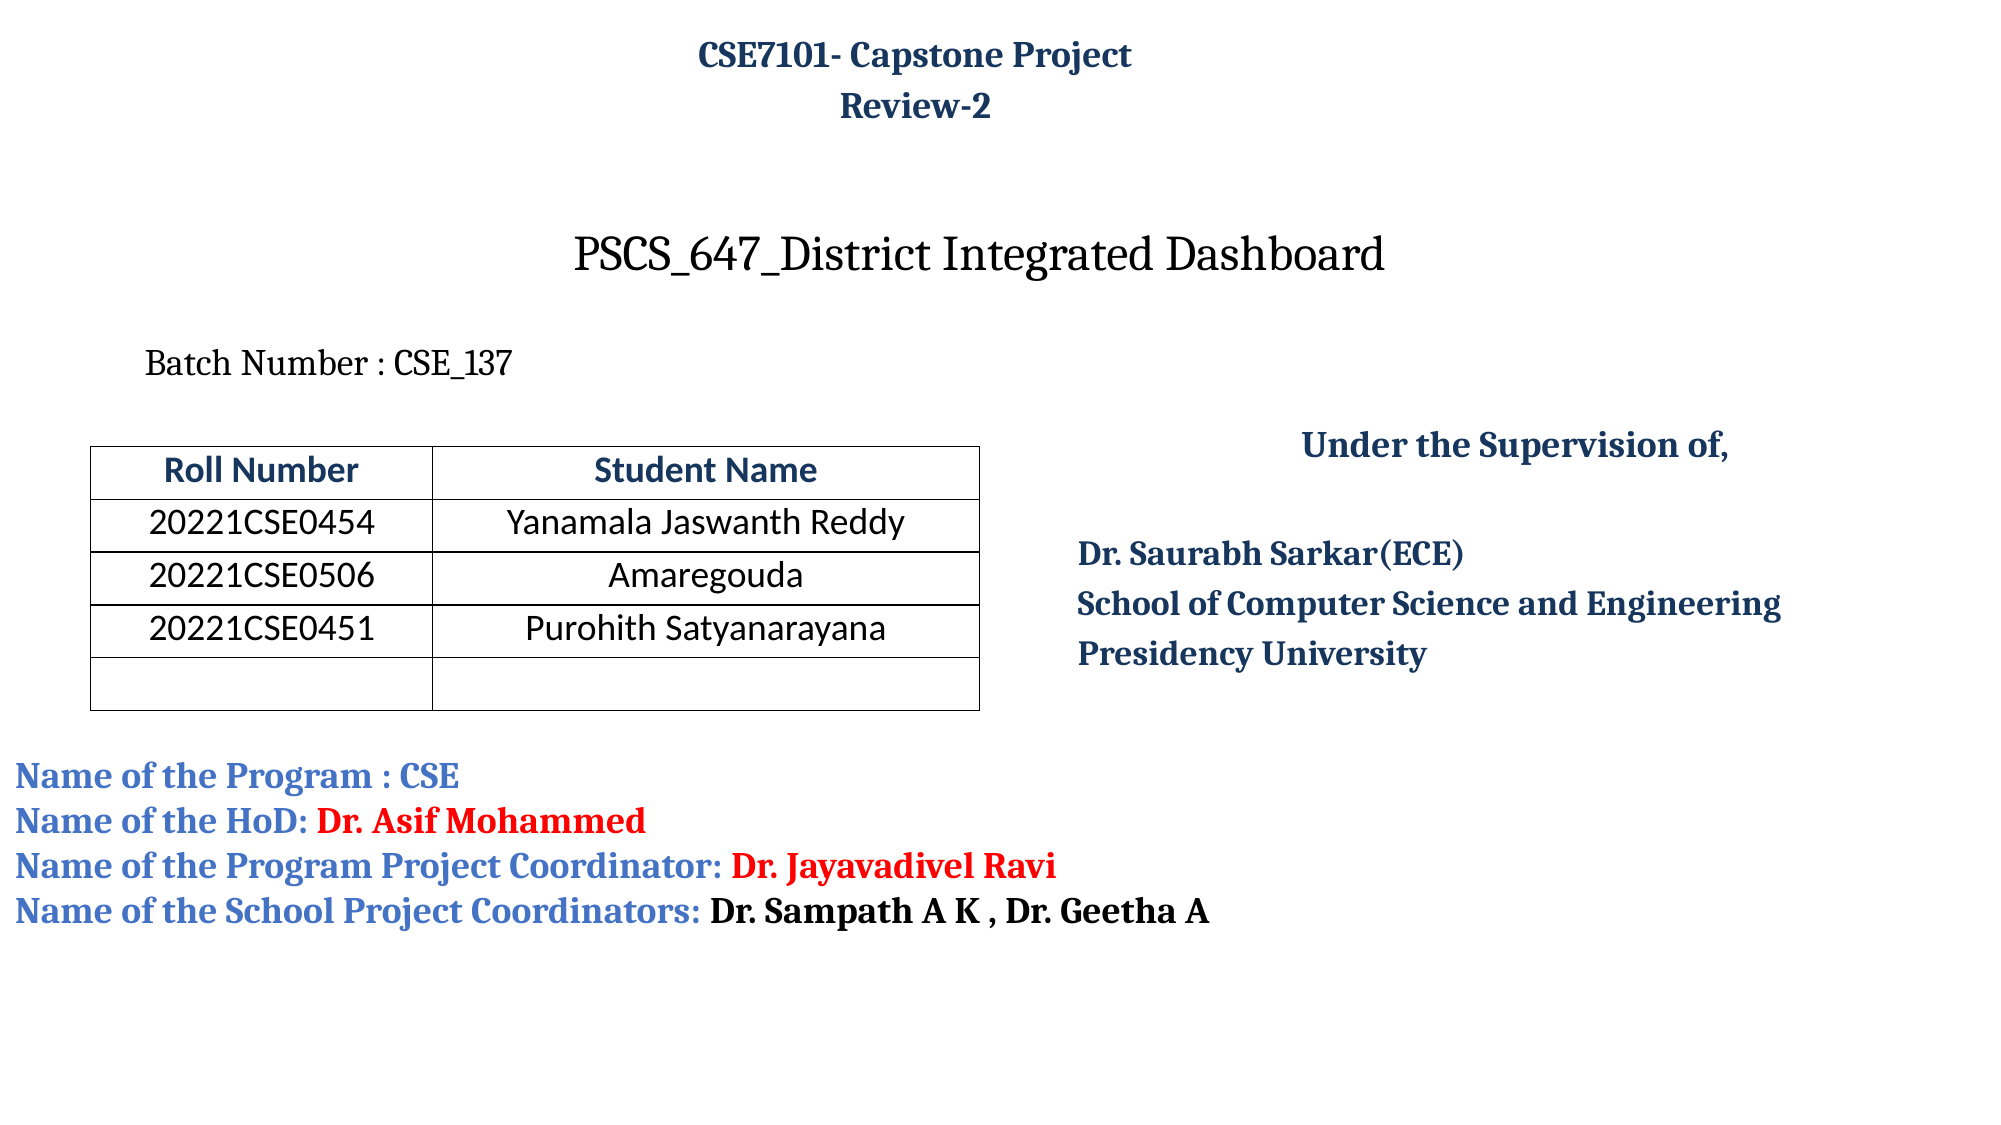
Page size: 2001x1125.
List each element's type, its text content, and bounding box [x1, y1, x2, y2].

table_cell 20221CSE0451 [91, 606, 432, 657]
table_cell Yanamala Jaswanth Reddy [433, 500, 979, 551]
table_cell [91, 658, 432, 710]
table_cell Amaregouda [433, 553, 979, 604]
table_cell [433, 658, 979, 710]
text_box Name of the Program : CSE Name of the HoD: Dr. Asif Mohammed Name of the Program Project Coordinator: Dr. Jayavadivel Ravi Name of the School Project Coordinators: Dr. Sampath A K , Dr. Geetha A [0, 743, 2000, 1000]
text_box CSE7101- Capstone Project Review-2 [464, 22, 1367, 142]
table_cell Purohith Satyanarayana [433, 606, 979, 657]
text_box Under the Supervision of, Dr. Saurabh Sarkar(ECE) School of Computer Science and Engineering Presidency University [1062, 412, 1968, 743]
table_cell 20221CSE0454 [91, 500, 432, 551]
title PSCS_647_District Integrated Dashboard [129, 175, 1830, 334]
table_cell 20221CSE0506 [91, 553, 432, 604]
table_header Roll Number [91, 447, 432, 499]
table_header Student Name [433, 447, 979, 499]
subtitle Batch Number : CSE_137 [129, 335, 850, 427]
